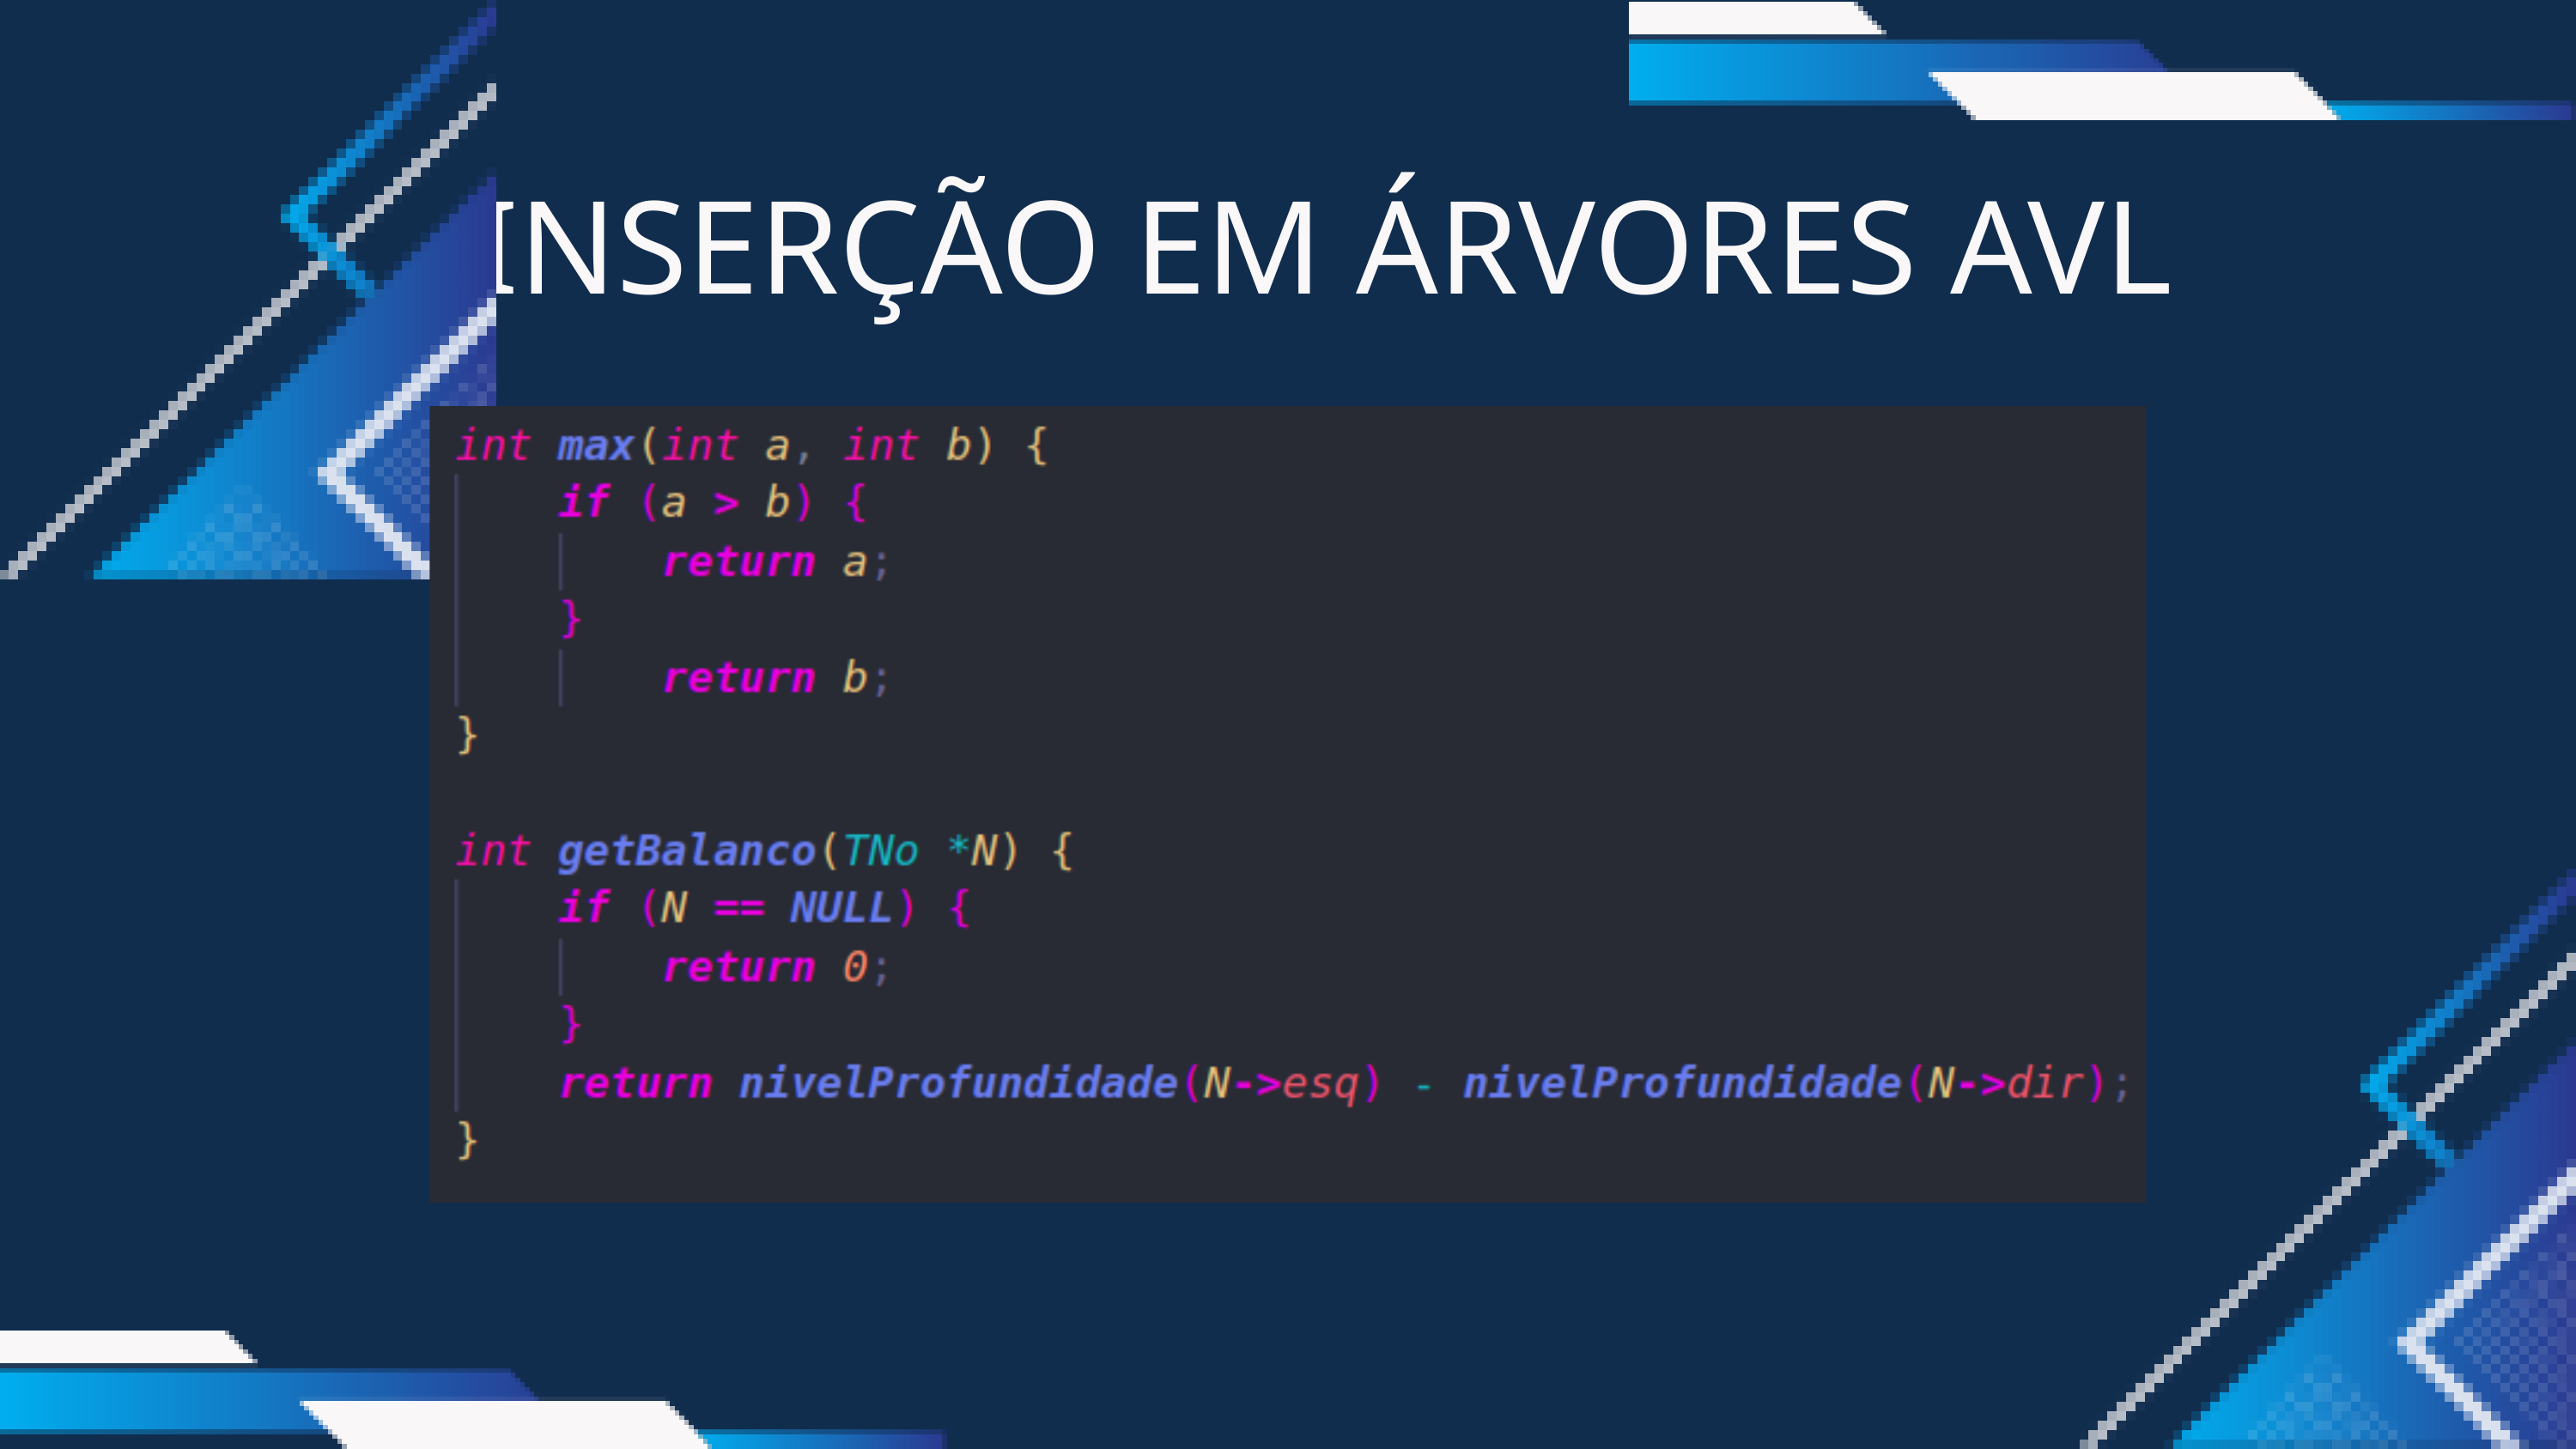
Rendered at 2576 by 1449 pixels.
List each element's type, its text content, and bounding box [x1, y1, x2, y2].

text_box [0, 1331, 947, 1449]
text_box [0, 0, 496, 579]
text_box [1628, 2, 2576, 120]
text_box [2080, 869, 2576, 1449]
text_box INSERÇÃO EM ÁRVORES AVL [496, 138, 2307, 319]
text_box [429, 406, 2147, 1203]
